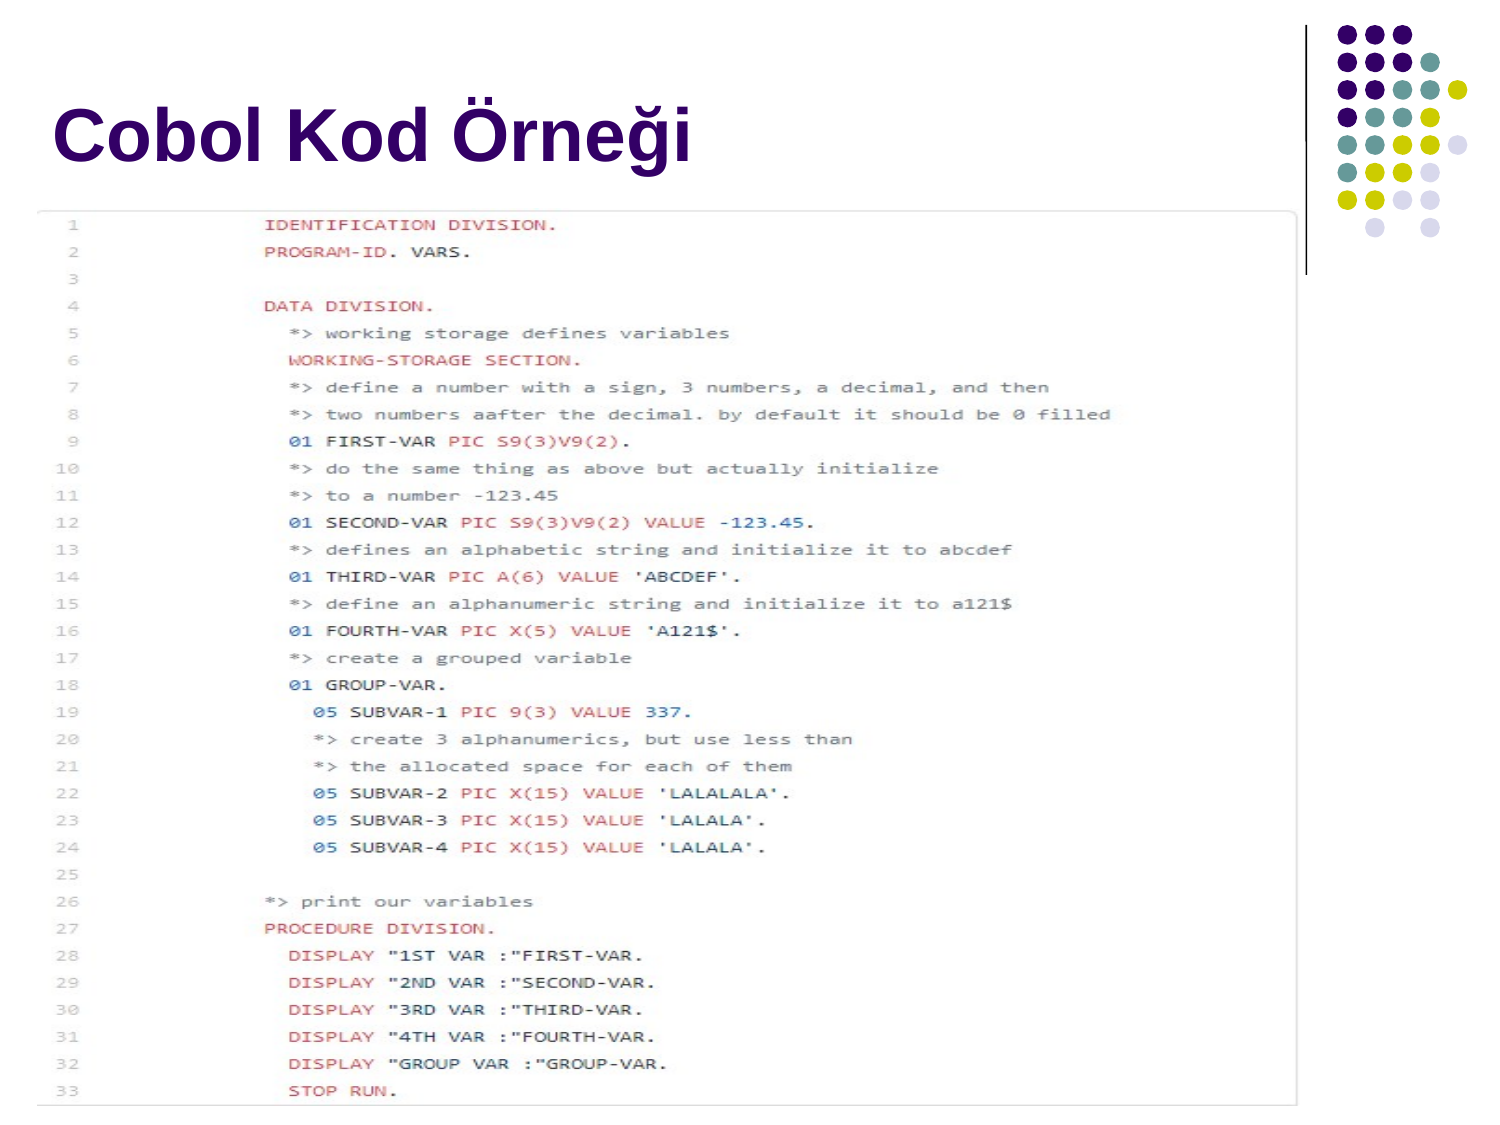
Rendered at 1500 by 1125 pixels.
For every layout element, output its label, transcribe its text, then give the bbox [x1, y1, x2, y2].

title Cobol Kod Örneği [37, 37, 1300, 185]
picture [37, 207, 1301, 1107]
